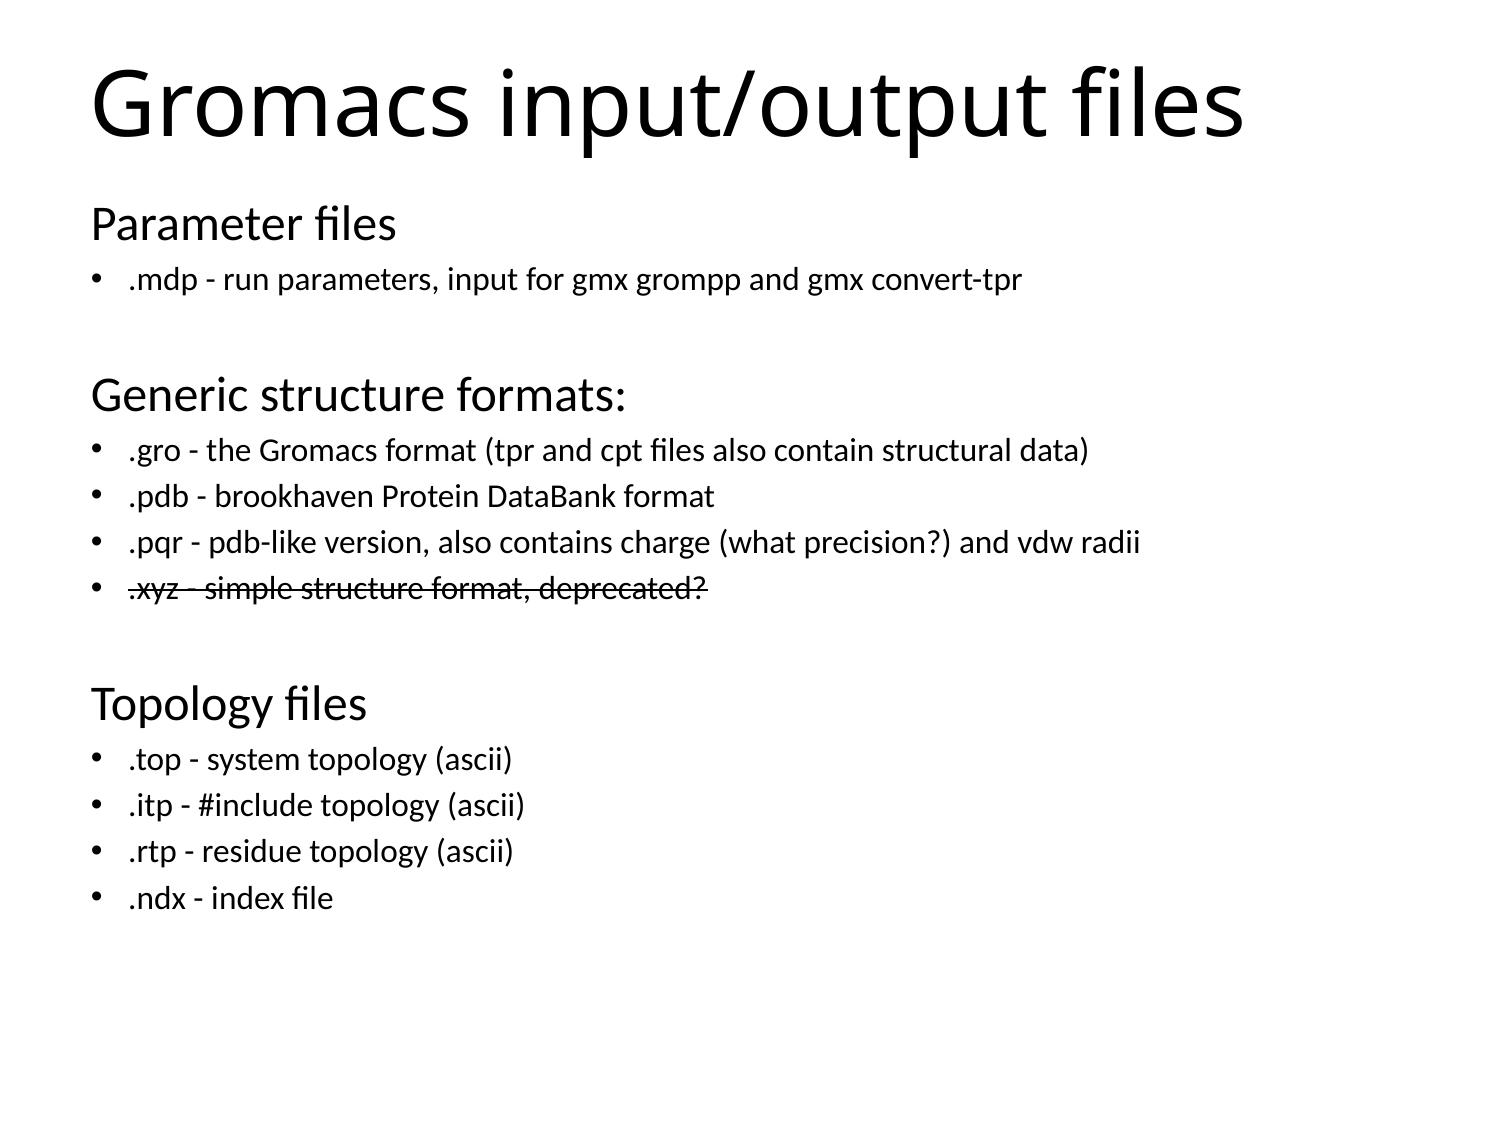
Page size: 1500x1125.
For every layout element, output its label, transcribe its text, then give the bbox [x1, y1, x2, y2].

list Parameter files .mdp - run parameters, input for gmx grompp and gmx convert-tpr Generic structure formats: .gro - the Gromacs format (tpr and cpt files also contain structural data) .pdb - brookhaven Protein DataBank format .pqr - pdb-like version, also contains charge (what precision?) and vdw radii .xyz - simple structure format, deprecated? Topology files .top - system topology (ascii) .itp - #include topology (ascii) .rtp - residue topology (ascii) .ndx - index file [0, 189, 1500, 903]
title Gromacs input/output files [74, 0, 1369, 216]
